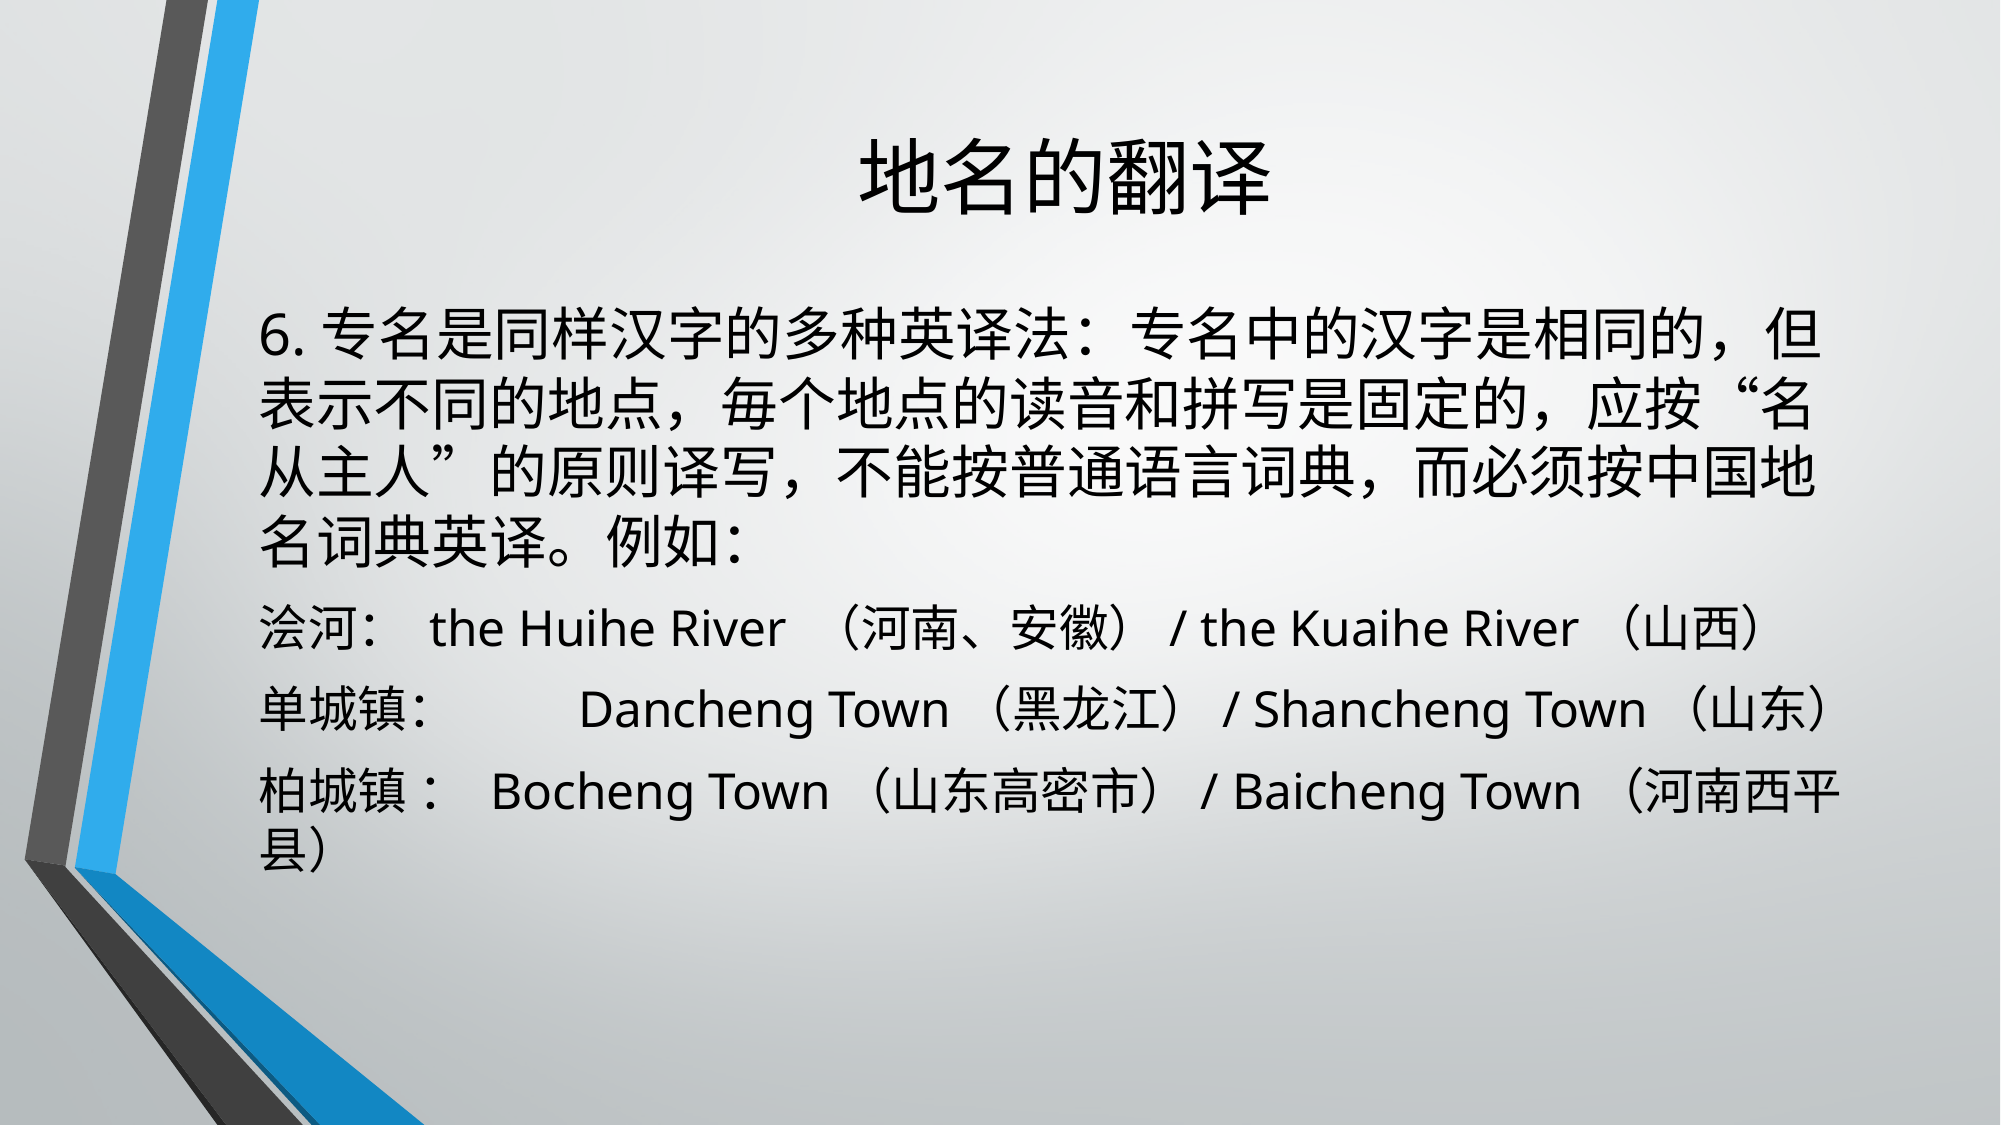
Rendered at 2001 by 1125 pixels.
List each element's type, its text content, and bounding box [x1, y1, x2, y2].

title 地名的翻译 [243, 31, 1887, 290]
list 6.专名是同样汉字的多种英译法：专名中的汉字是相同的，但表示不同的地点，毎个地点的读音和拼写是固定的，应按“名从主人”的原则译写，不能按普通语言词典，而必须按中国地名词典英译。例如： 浍河： the Huihe River （河南、安徽）/ the Kuaihe River（山西） 单城镇： Dancheng Town（黑龙江）/ Shancheng Town（山东） 柏城镇 ： Bocheng Town（山东高密市）/ Baicheng Town（河南西平县） [243, 290, 1887, 950]
